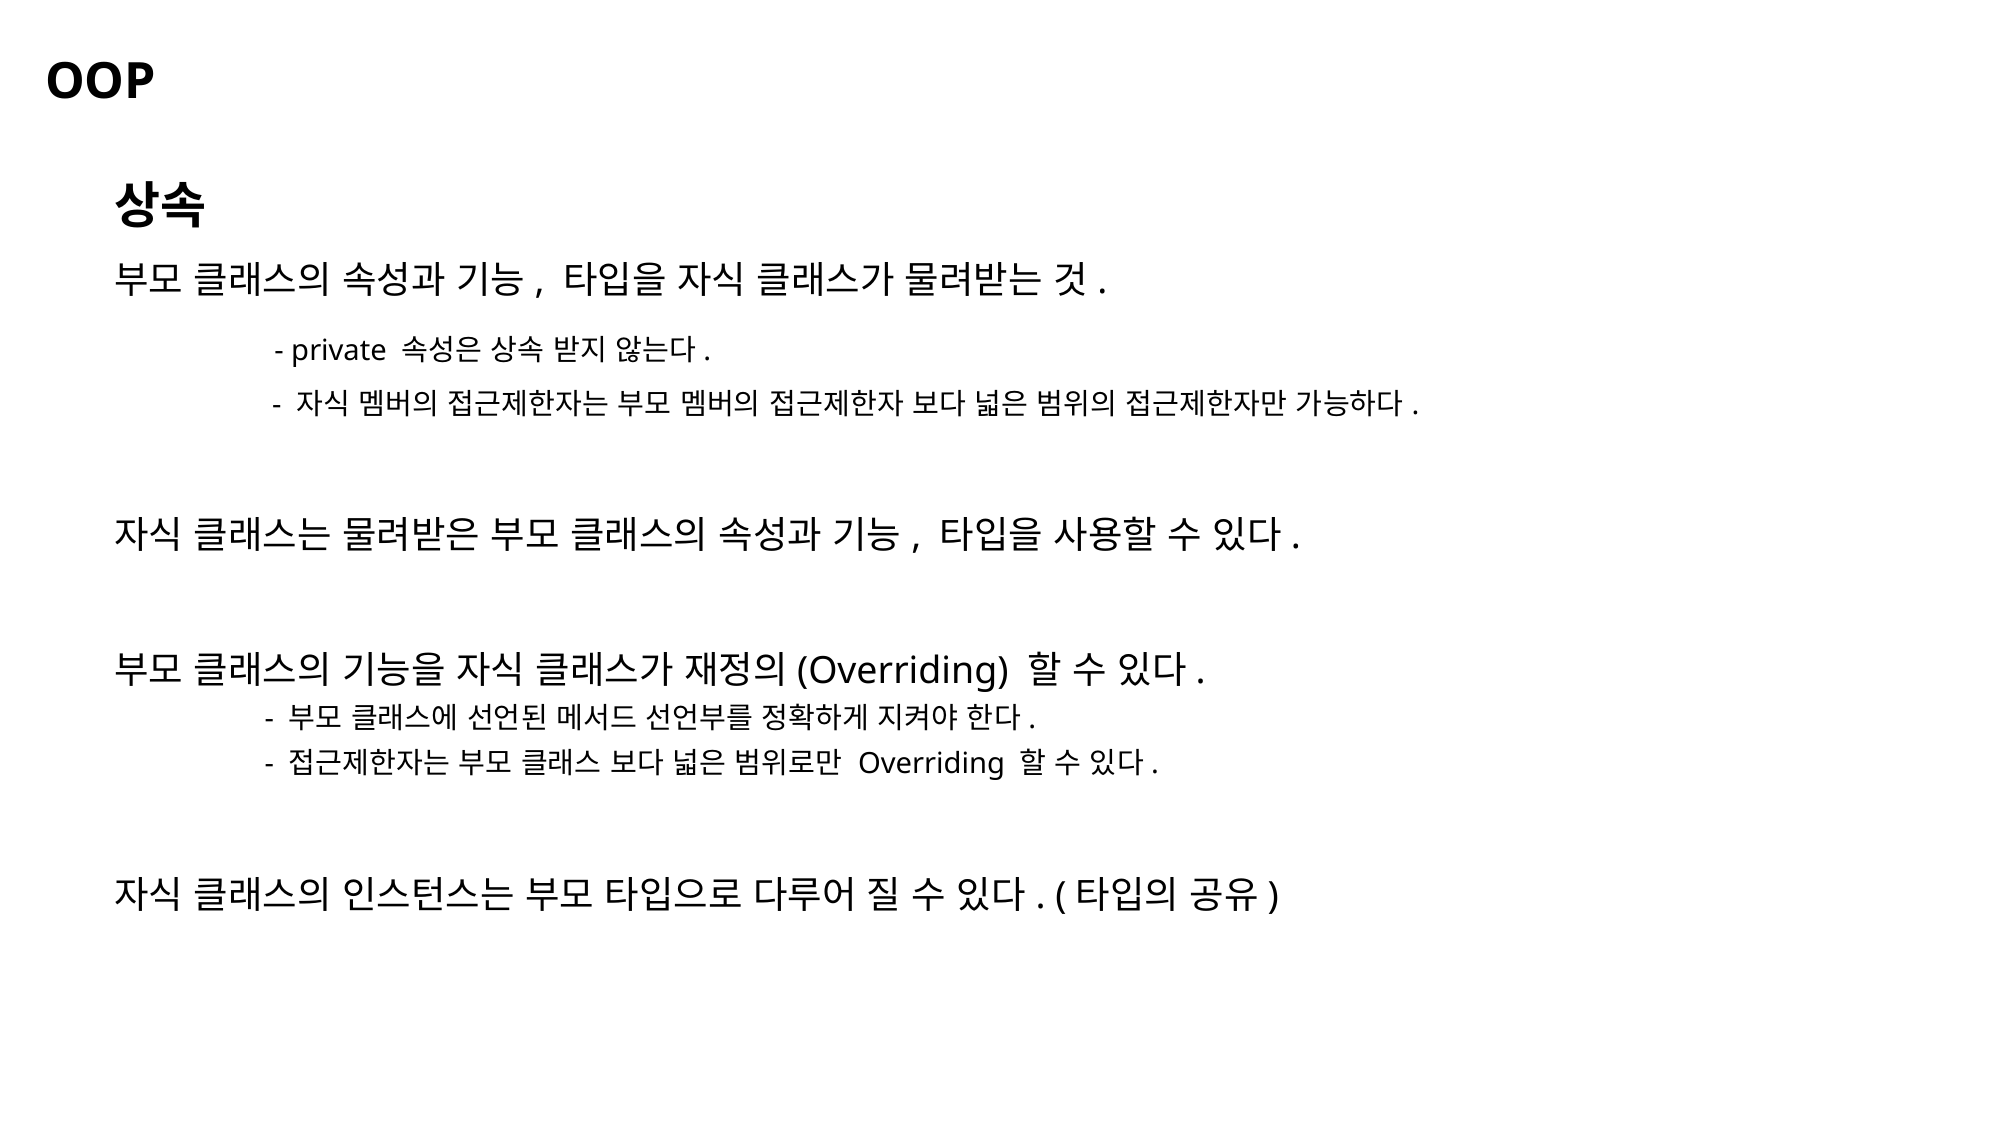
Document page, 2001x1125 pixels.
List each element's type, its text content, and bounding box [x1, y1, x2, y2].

text_box 상속 부모 클래스의 속성과 기능, 타입을 자식 클래스가 물려받는 것. - private 속성은 상속 받지 않는다. - 자식 멤버의 접근제한자는 부모 멤버의 접근제한자 보다 넓은 범위의 접근제한자만 가능하다. 자식 클래스는 물려받은 부모 클래스의 속성과 기능, 타입을 사용할 수 있다. 부모 클래스의 기능을 자식 클래스가 재정의(Overriding) 할 수 있다. - 부모 클래스에 선언된 메서드 선언부를 정확하게 지켜야 한다. - 접근제한자는 부모 클래스 보다 넓은 범위로만 Overriding 할 수 있다. 자식 클래스의 인스턴스는 부모 타입으로 다루어 질 수 있다. (타입의 공유) [99, 135, 1958, 923]
text_box OOP [30, 40, 776, 116]
